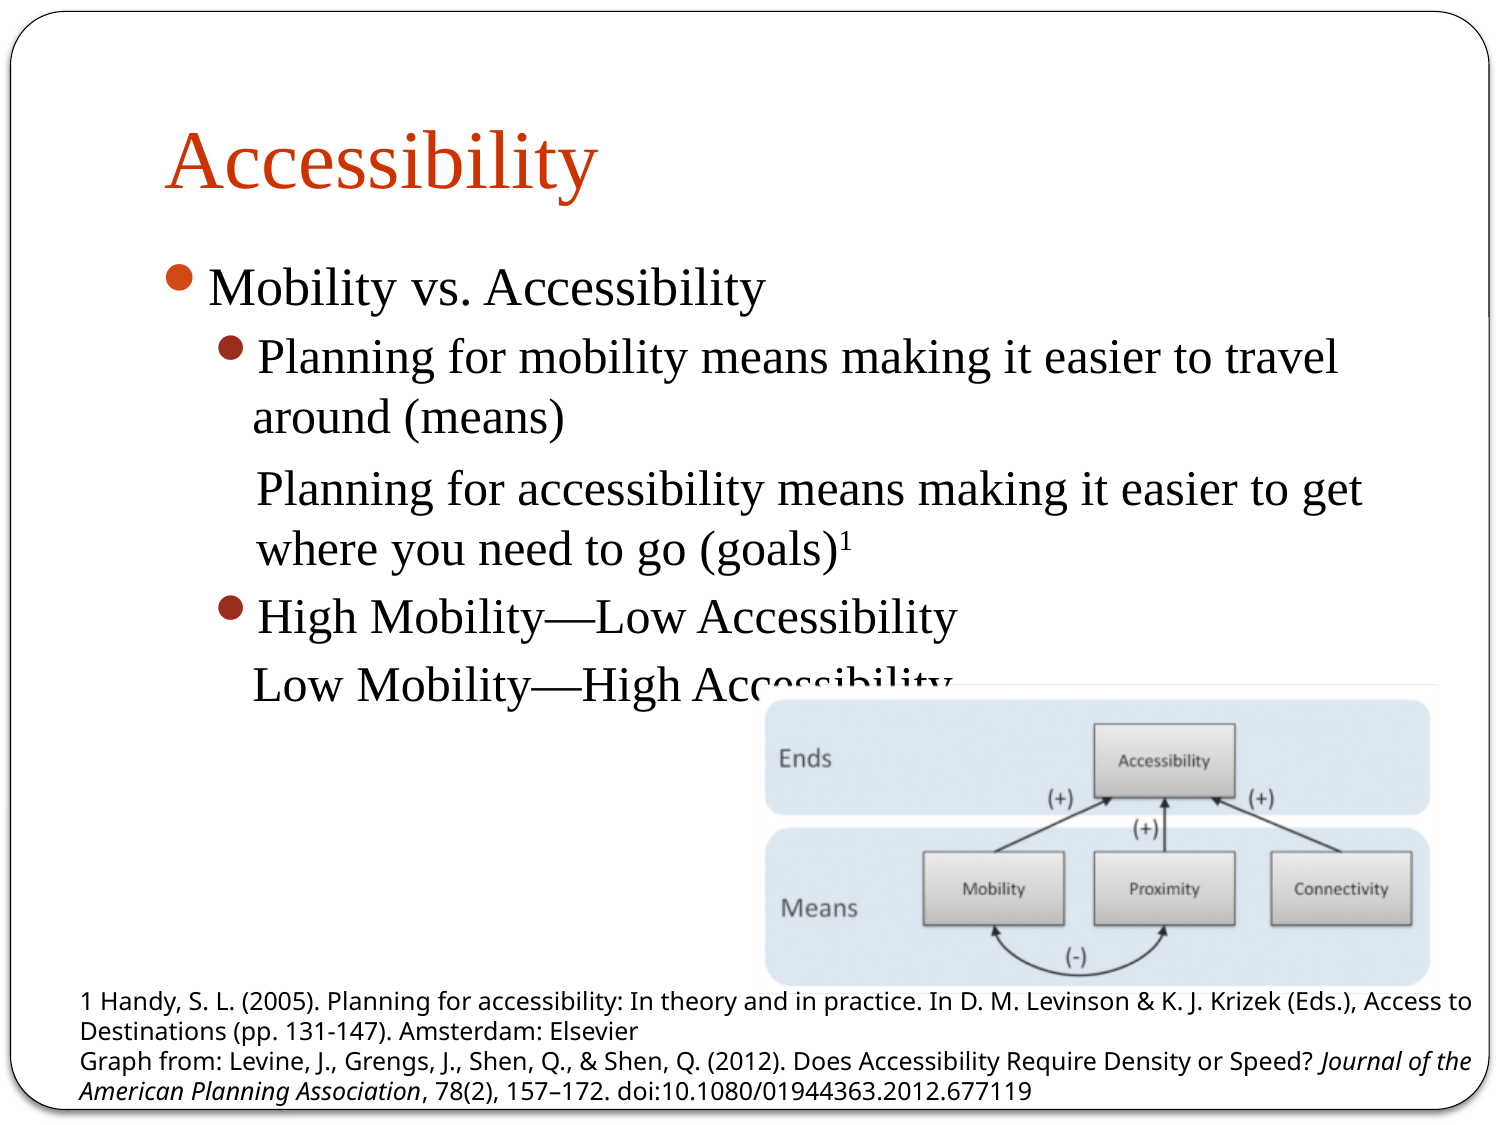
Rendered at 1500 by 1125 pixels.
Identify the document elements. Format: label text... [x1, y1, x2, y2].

list Mobility vs. Accessibility Planning for mobility means making it easier to travel around (means) Planning for accessibility means making it easier to get where you need to go (goals)1 High Mobility—Low Accessibility Low Mobility—High Accessibility [147, 243, 1423, 977]
picture [737, 444, 1459, 1125]
text_box 1 Handy, S. L. (2005). Planning for accessibility: In theory and in practice. In D. M. Levinson & K. J. Krizek (Eds.), Access to Destinations (pp. 131-147). Amsterdam: Elsevier Graph from: Levine, J., Grengs, J., Shen, Q., & Shen, Q. (2012). Does Accessibility Require Density or Speed? Journal of the American Planning Association, 78(2), 157–172. doi:10.1080/01944363.2012.677119 [64, 977, 732, 1113]
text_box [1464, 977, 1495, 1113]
title Accessibility [150, 32, 1425, 220]
